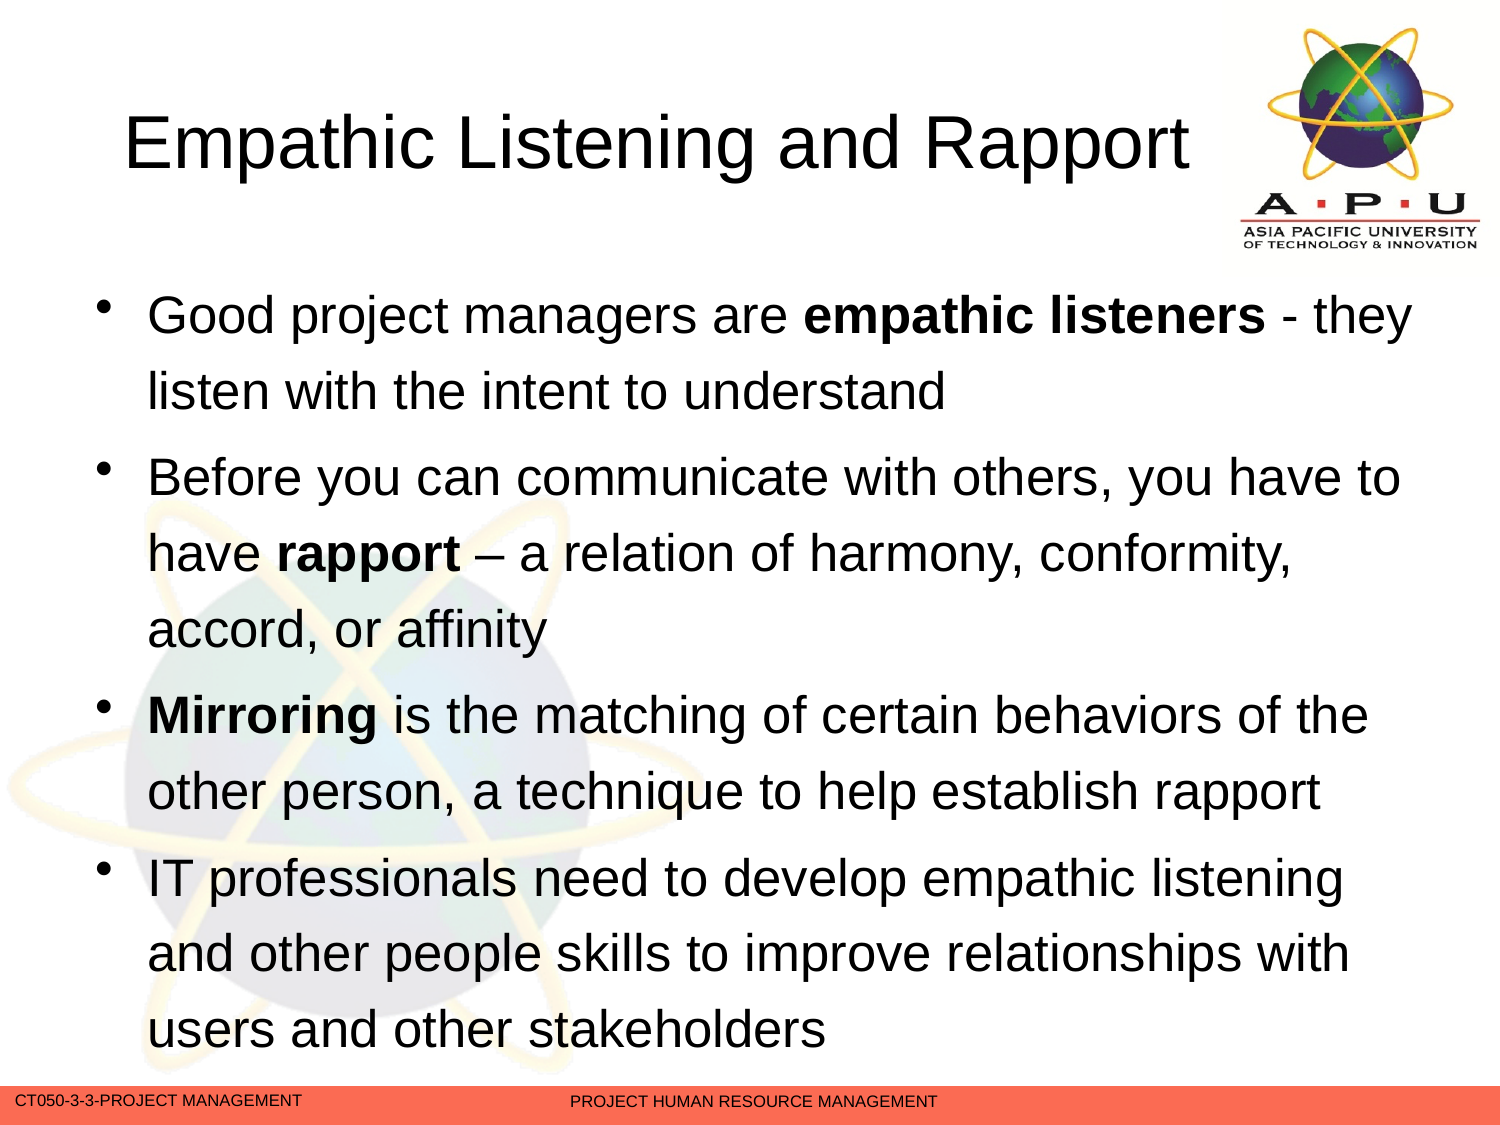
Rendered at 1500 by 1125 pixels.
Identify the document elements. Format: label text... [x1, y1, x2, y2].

picture [1222, 0, 1500, 277]
title Empathic Listening and Rapport [79, 45, 1235, 233]
list Good project managers are empathic listeners - they listen with the intent to understand Before you can communicate with others, you have to have rapport – a relation of harmony, conformity, accord, or affinity Mirroring is the matching of certain behaviors of the other person, a technique to help establish rapport IT professionals need to develop empathic listening and other people skills to improve relationships with users and other stakeholders [79, 260, 1430, 1085]
